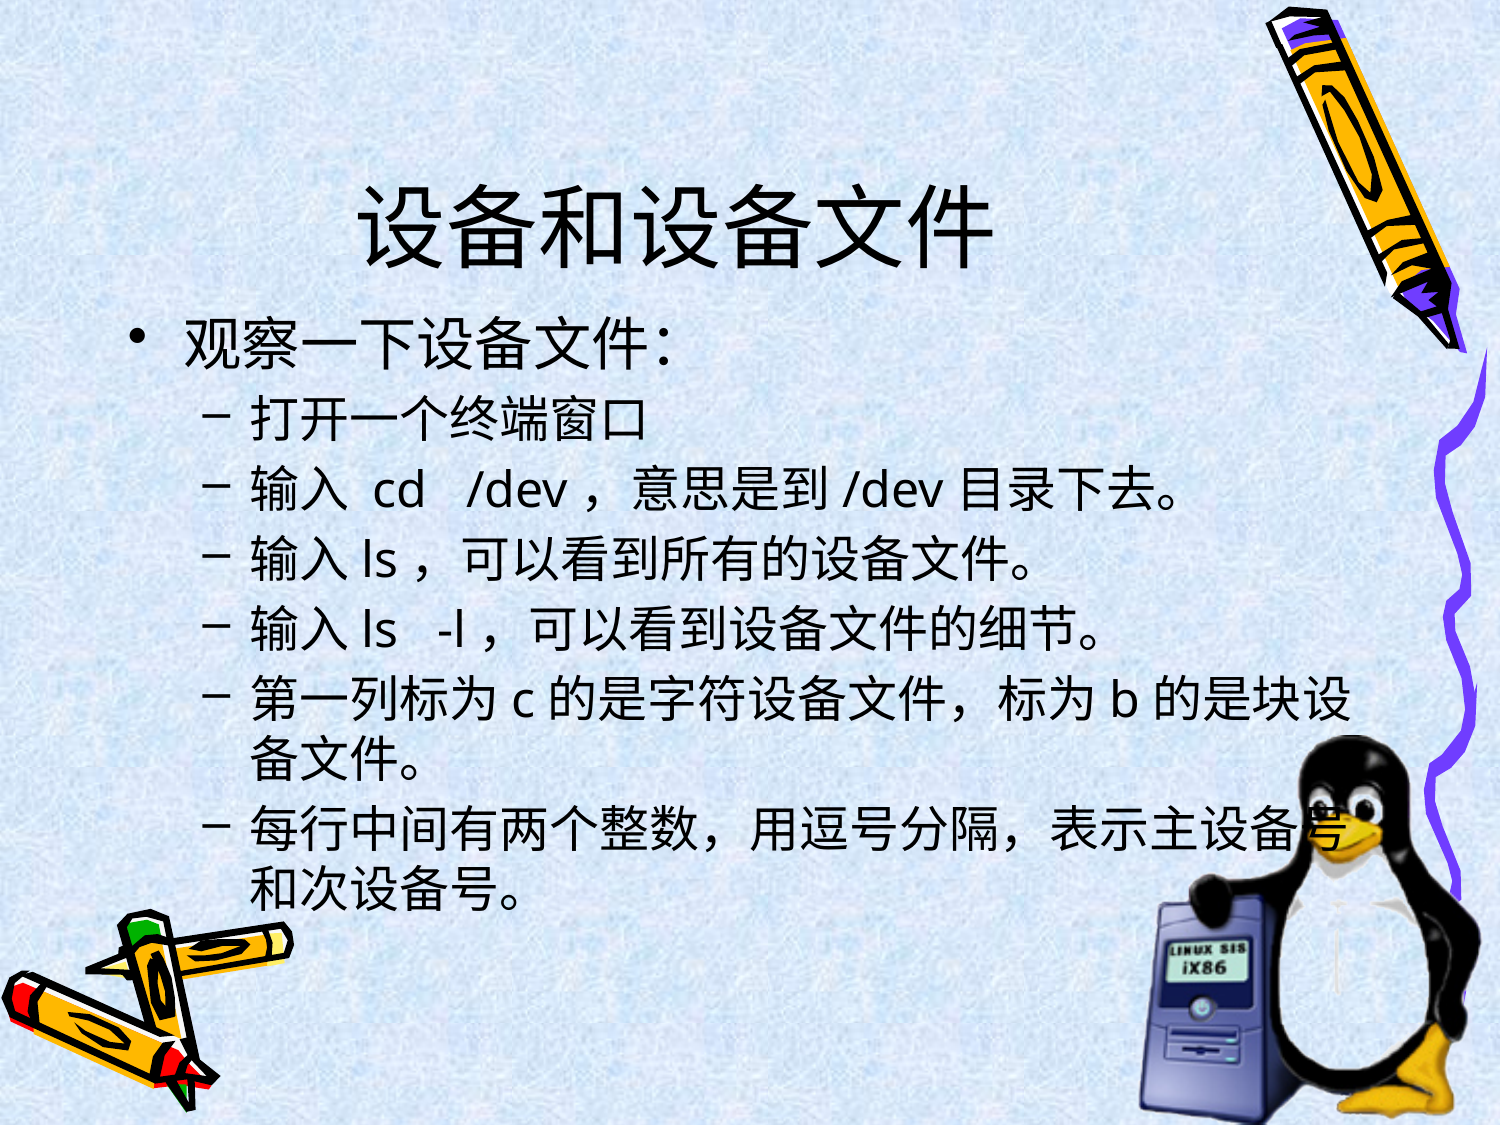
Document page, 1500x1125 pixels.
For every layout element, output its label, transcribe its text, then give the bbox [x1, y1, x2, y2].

title 设备和设备文件 [112, 24, 1240, 288]
picture [0, 0, 1500, 1125]
list 观察一下设备文件： 打开一个终端窗口 输入 cd /dev，意思是到/dev目录下去。 输入ls，可以看到所有的设备文件。 输入ls -l，可以看到设备文件的细节。 第一列标为c的是字符设备文件，标为b的是块设备文件。 每行中间有两个整数，用逗号分隔，表示主设备号和次设备号。 [112, 299, 1375, 941]
